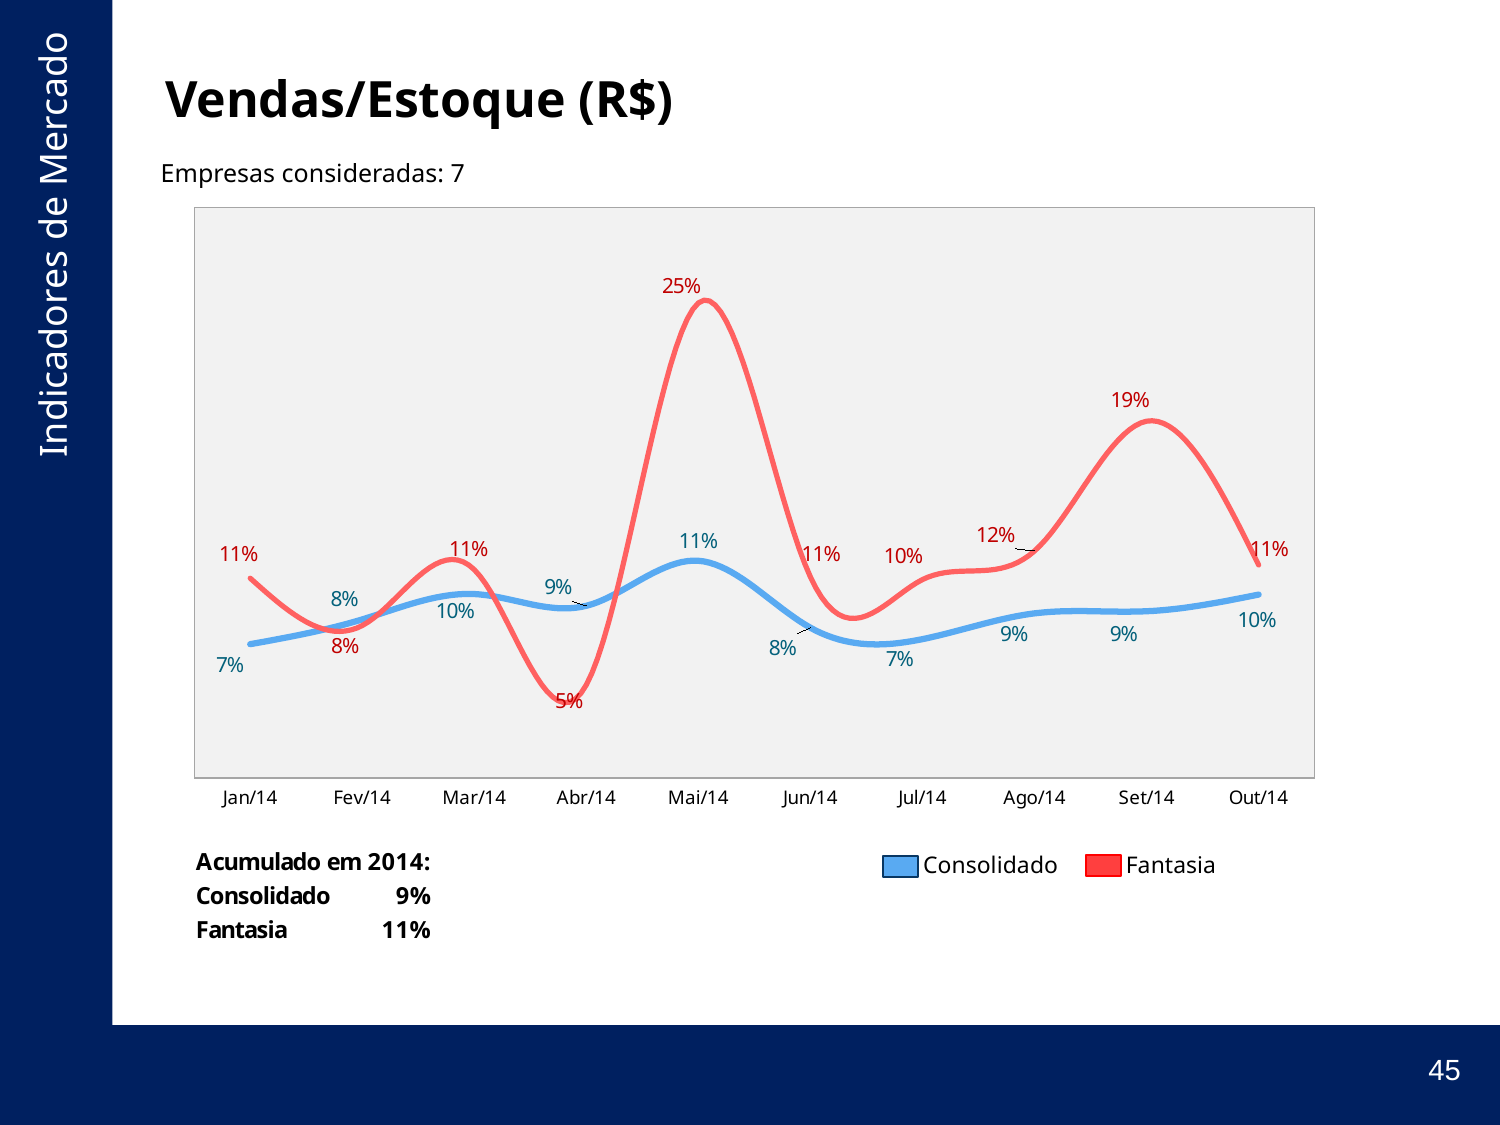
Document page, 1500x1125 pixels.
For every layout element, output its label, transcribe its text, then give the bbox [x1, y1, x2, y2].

title Vendas/Estoque (R$) [150, 45, 1425, 150]
text_box [881, 854, 920, 879]
text_box [1084, 853, 1111, 878]
text_box Fantasia [1111, 843, 1425, 886]
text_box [189, 843, 437, 949]
text_box Empresas consideradas: 7 [145, 149, 481, 195]
chart [170, 195, 1339, 824]
text_box Consolidado [908, 843, 1111, 886]
slide_number 45 [1338, 1043, 1476, 1104]
